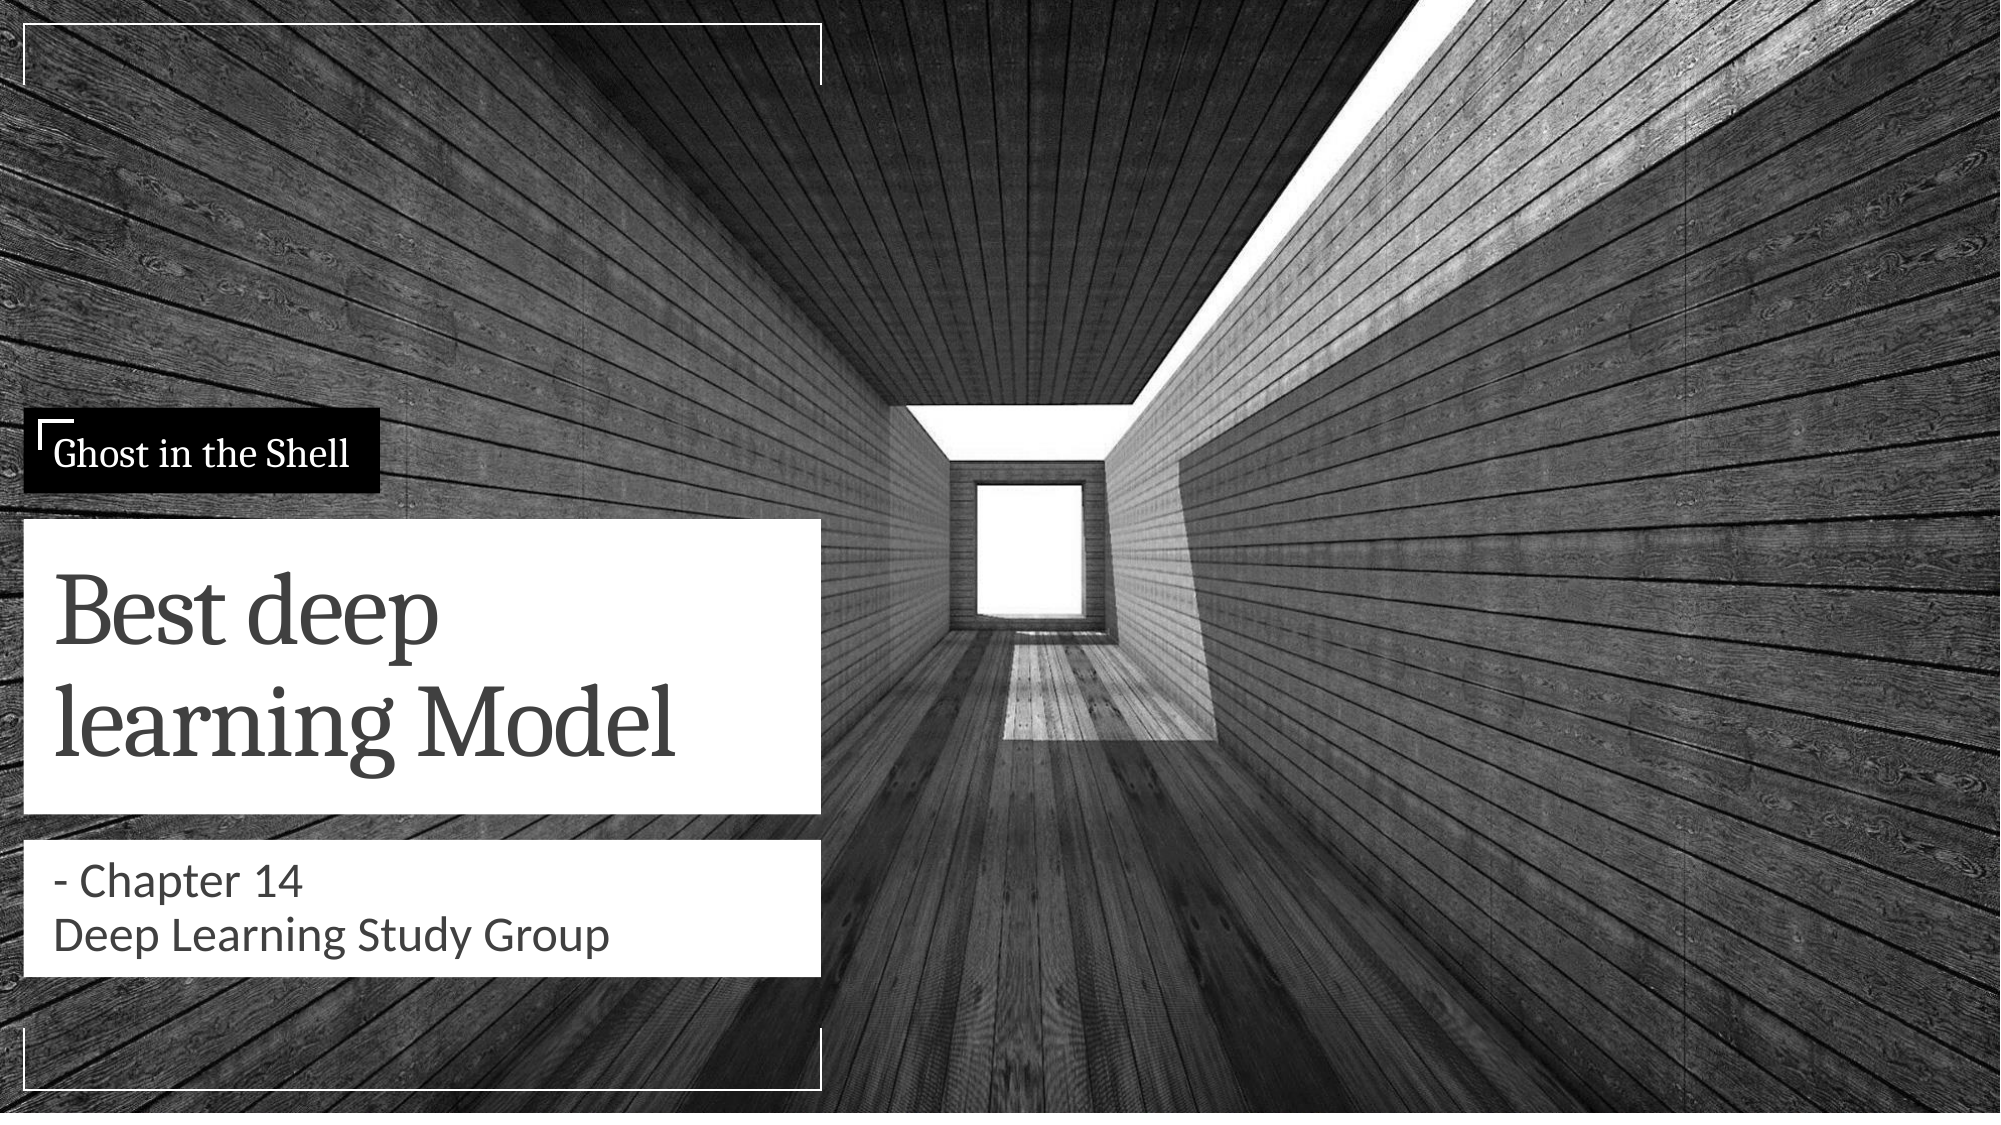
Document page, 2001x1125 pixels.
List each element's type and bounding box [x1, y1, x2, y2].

text_box [23, 23, 821, 1090]
text_box [23, 407, 380, 494]
picture [0, 0, 2000, 1113]
